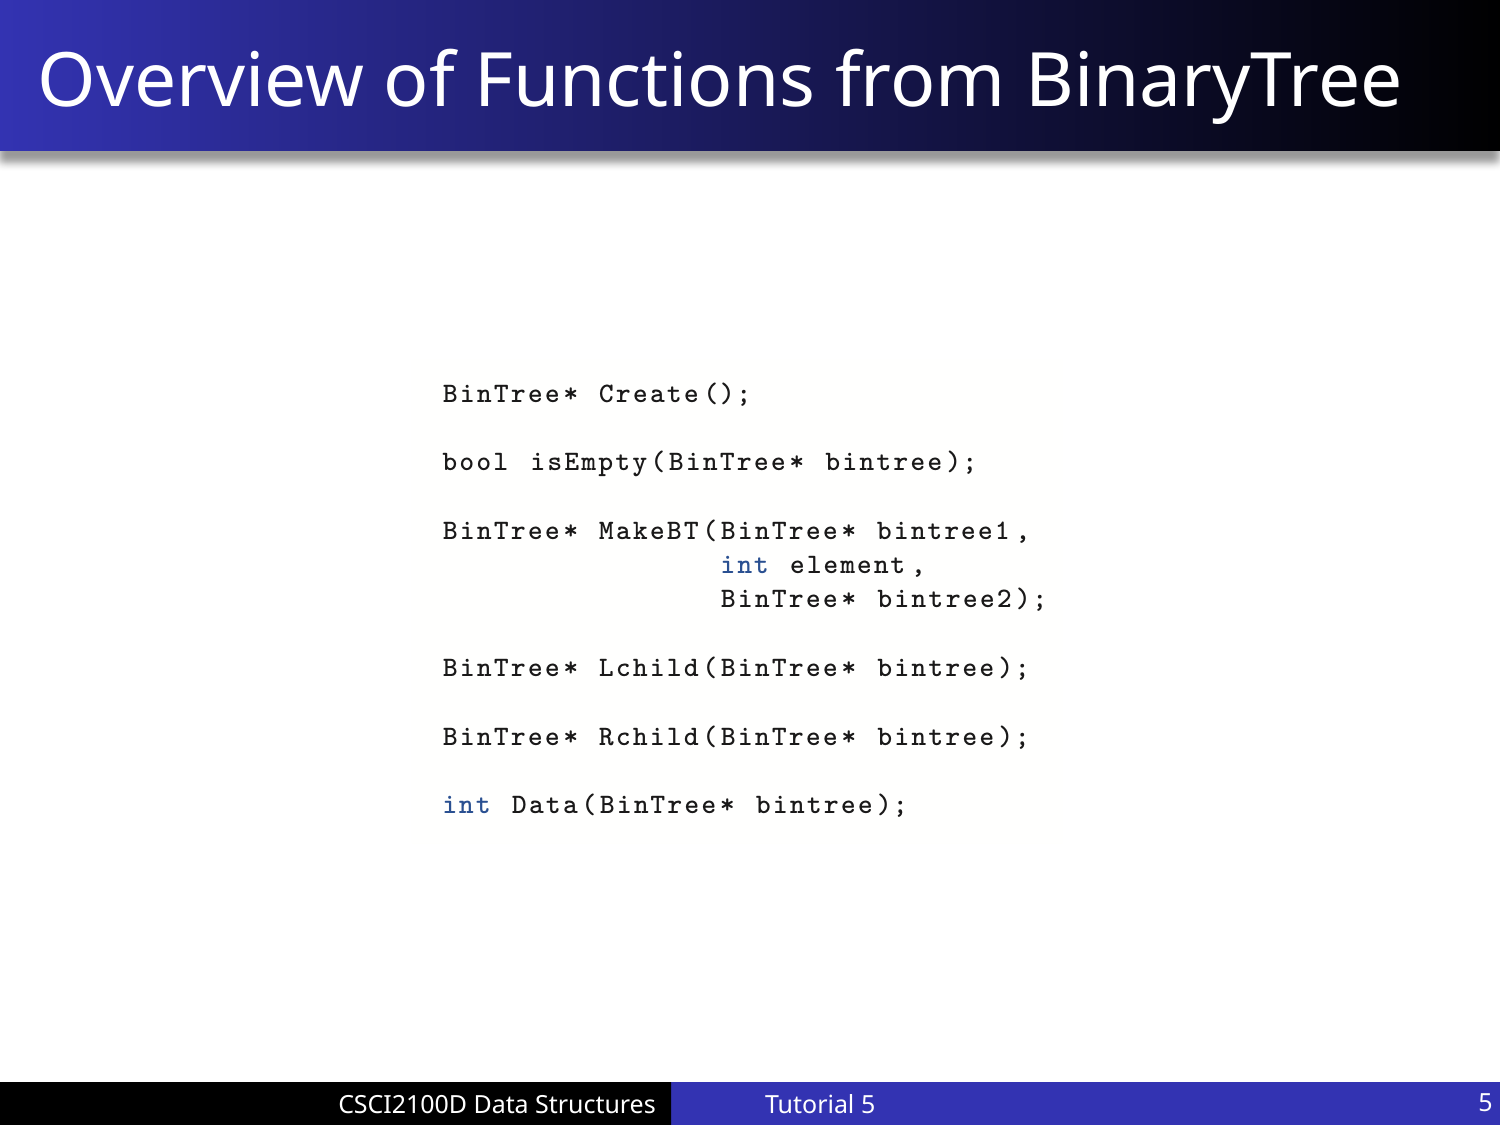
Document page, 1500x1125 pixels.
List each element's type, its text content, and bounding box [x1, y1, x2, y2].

picture [410, 357, 1065, 844]
title Overview of Functions from BinaryTree [0, 1, 1500, 151]
text_box Tutorial 5 [757, 1081, 1404, 1125]
slide_number 5 [1467, 1078, 1500, 1125]
